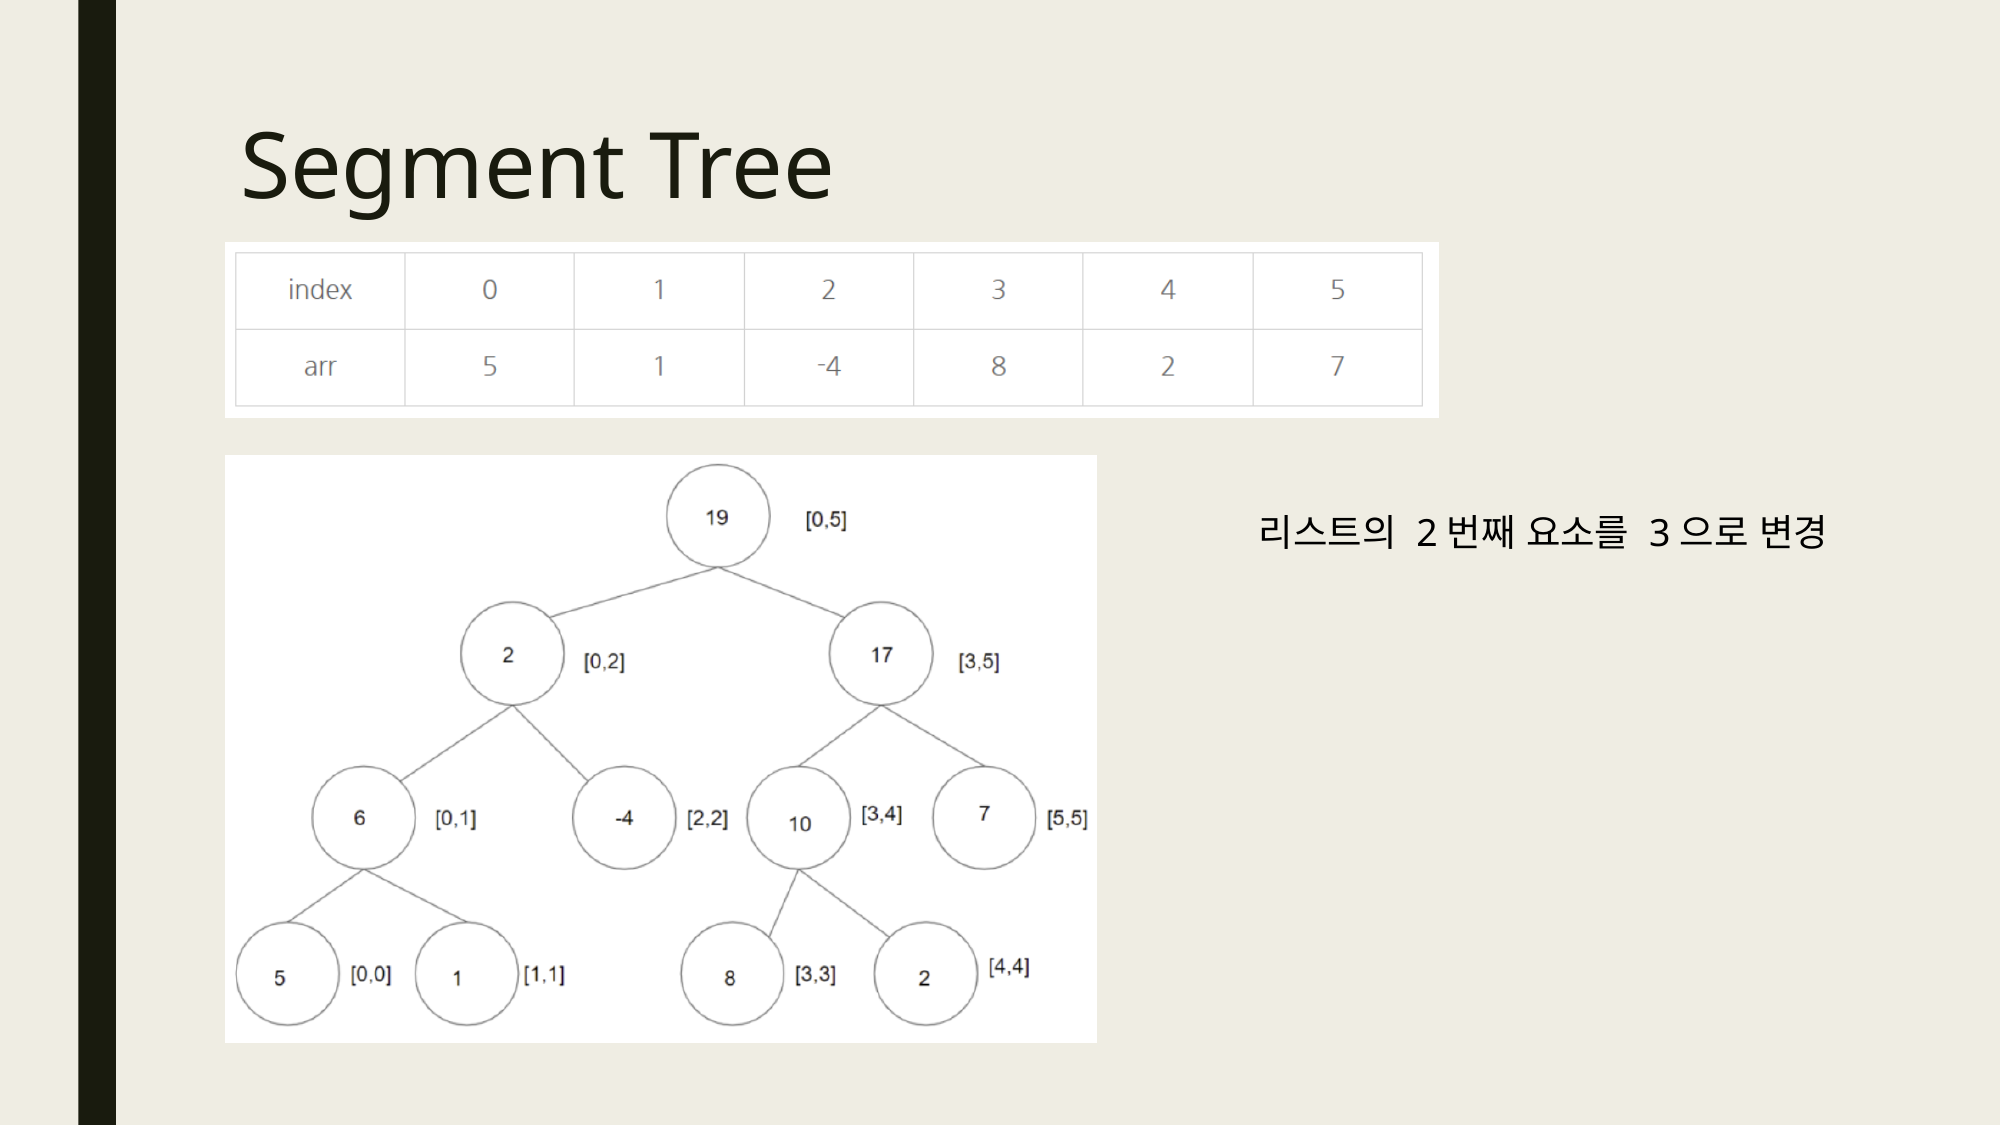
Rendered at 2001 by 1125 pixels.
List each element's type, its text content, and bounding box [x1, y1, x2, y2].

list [224, 455, 1097, 1043]
title Segment Tree [225, 112, 1800, 357]
text_box 리스트의 2번째 요소를 3으로 변경 [1243, 501, 1844, 562]
picture [224, 242, 1439, 419]
